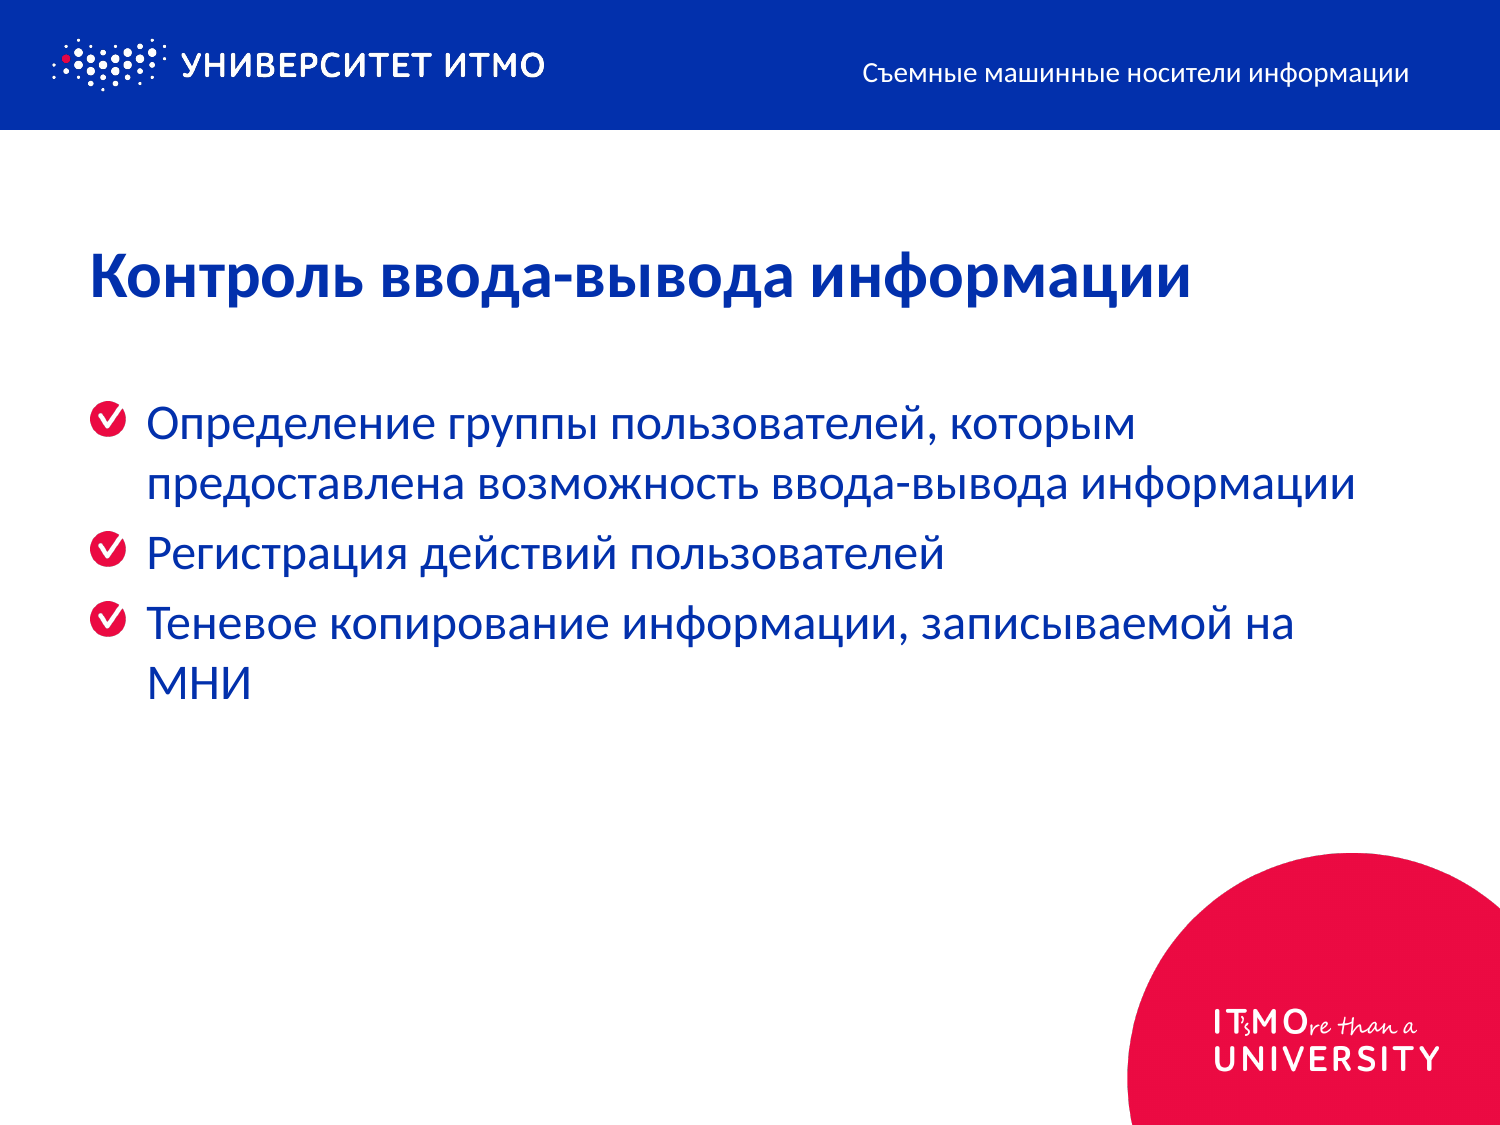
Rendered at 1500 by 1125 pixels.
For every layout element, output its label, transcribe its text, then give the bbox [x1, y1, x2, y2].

picture [90, 401, 126, 437]
list Определение группы пользователей, которым предоставлена возможность ввода-вывода информации Регистрация действий пользователей Теневое копирование информации, записываемой на МНИ [74, 381, 1426, 1006]
picture [90, 531, 126, 567]
picture [0, 0, 596, 130]
picture [90, 601, 126, 637]
title Контроль ввода-вывода информации [74, 202, 1426, 339]
picture [1107, 832, 1500, 1125]
footer Съемные машинные носители информации [661, 40, 1425, 101]
